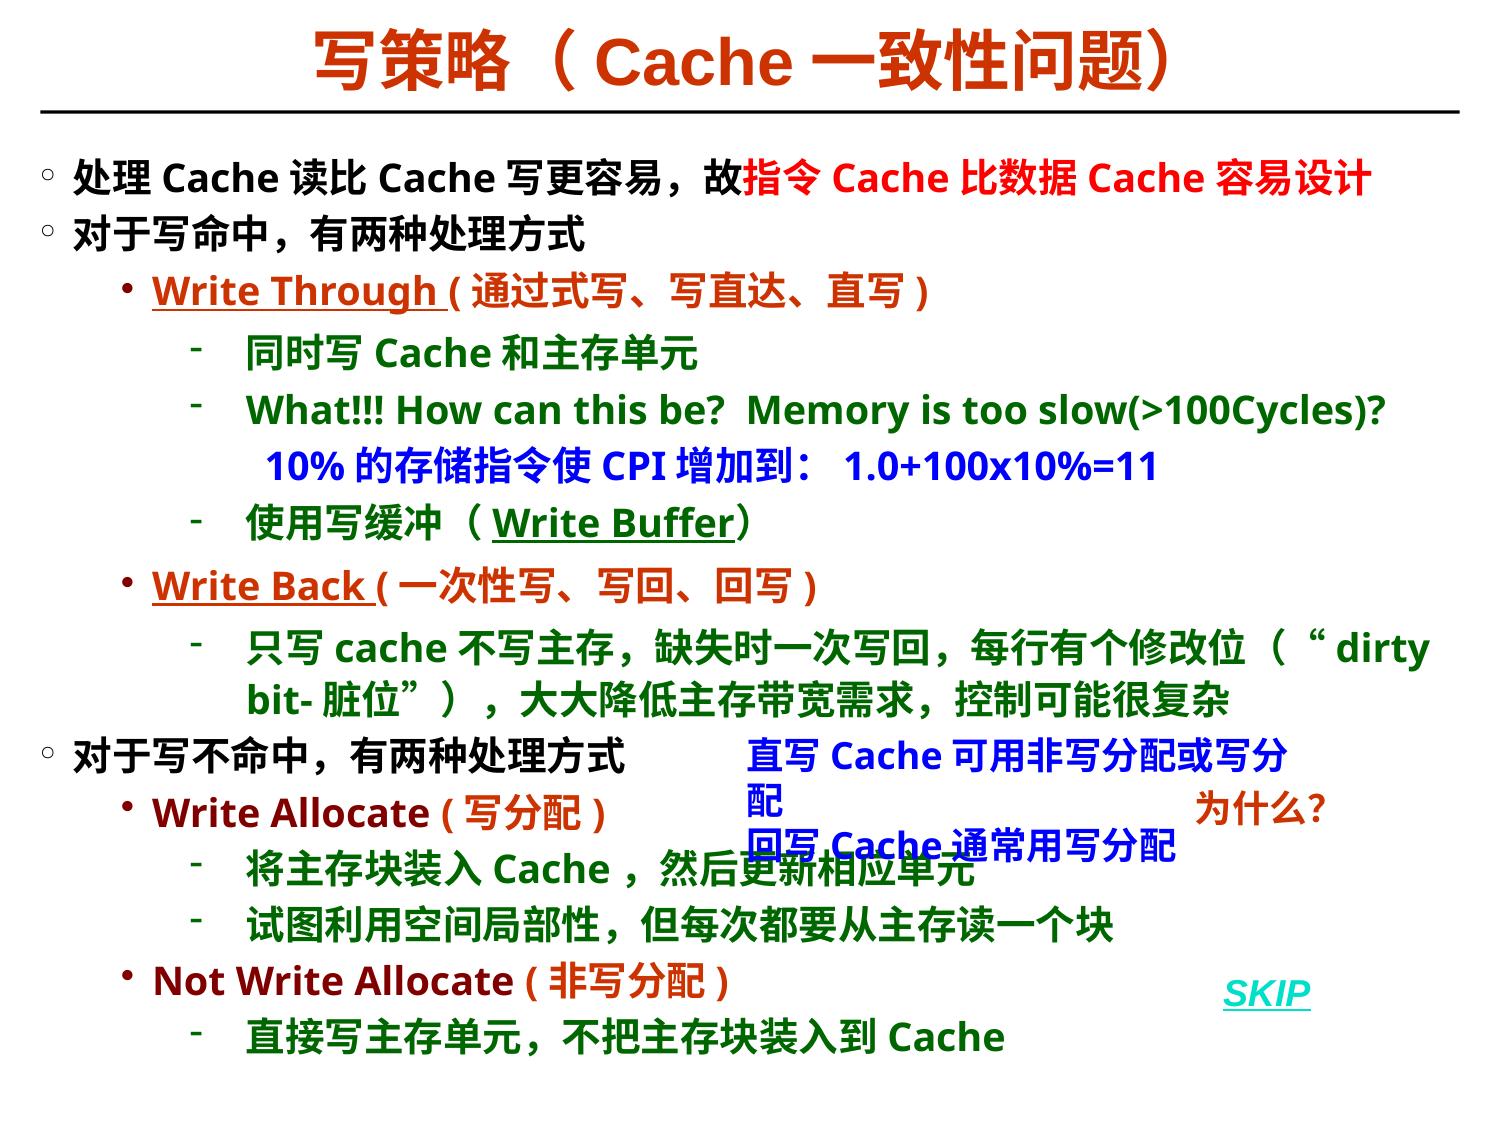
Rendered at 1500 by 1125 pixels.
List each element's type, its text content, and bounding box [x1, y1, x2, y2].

text_box 为什么？ [1194, 784, 1346, 830]
title 写策略（Cache一致性问题） [38, 22, 1484, 107]
text_box SKIP [1223, 969, 1445, 1015]
text_box 直写Cache可用非写分配或写分配 回写Cache通常用写分配 [746, 731, 1322, 867]
list 处理Cache读比Cache写更容易，故指令Cache比数据Cache容易设计 对于写命中，有两种处理方式 Write Through (通过式写、写直达、直写) 同时写Cache和主存单元 What!!! How can this be? Memory is too slow(>100Cycles)? 10%的存储指令使CPI增加到：1.0+100x10%=11 使用写缓冲（Write Buffer） Write Back (一次性写、写回、回写) 只写cache不写主存，缺失时一次写回，每行有个修改位（“dirty bit-脏位”），大大降低主存带宽需求，控制可能很复杂 对于写不命中，有两种处理方式 Write Allocate (写分配) 将主存块装入Cache，然后更新相应单元 试图利用空间局部性，但每次都要从主存读一个块 Not Write Allocate (非写分配) 直接写主存单元，不把主存块装入到Cache [29, 144, 1466, 1052]
